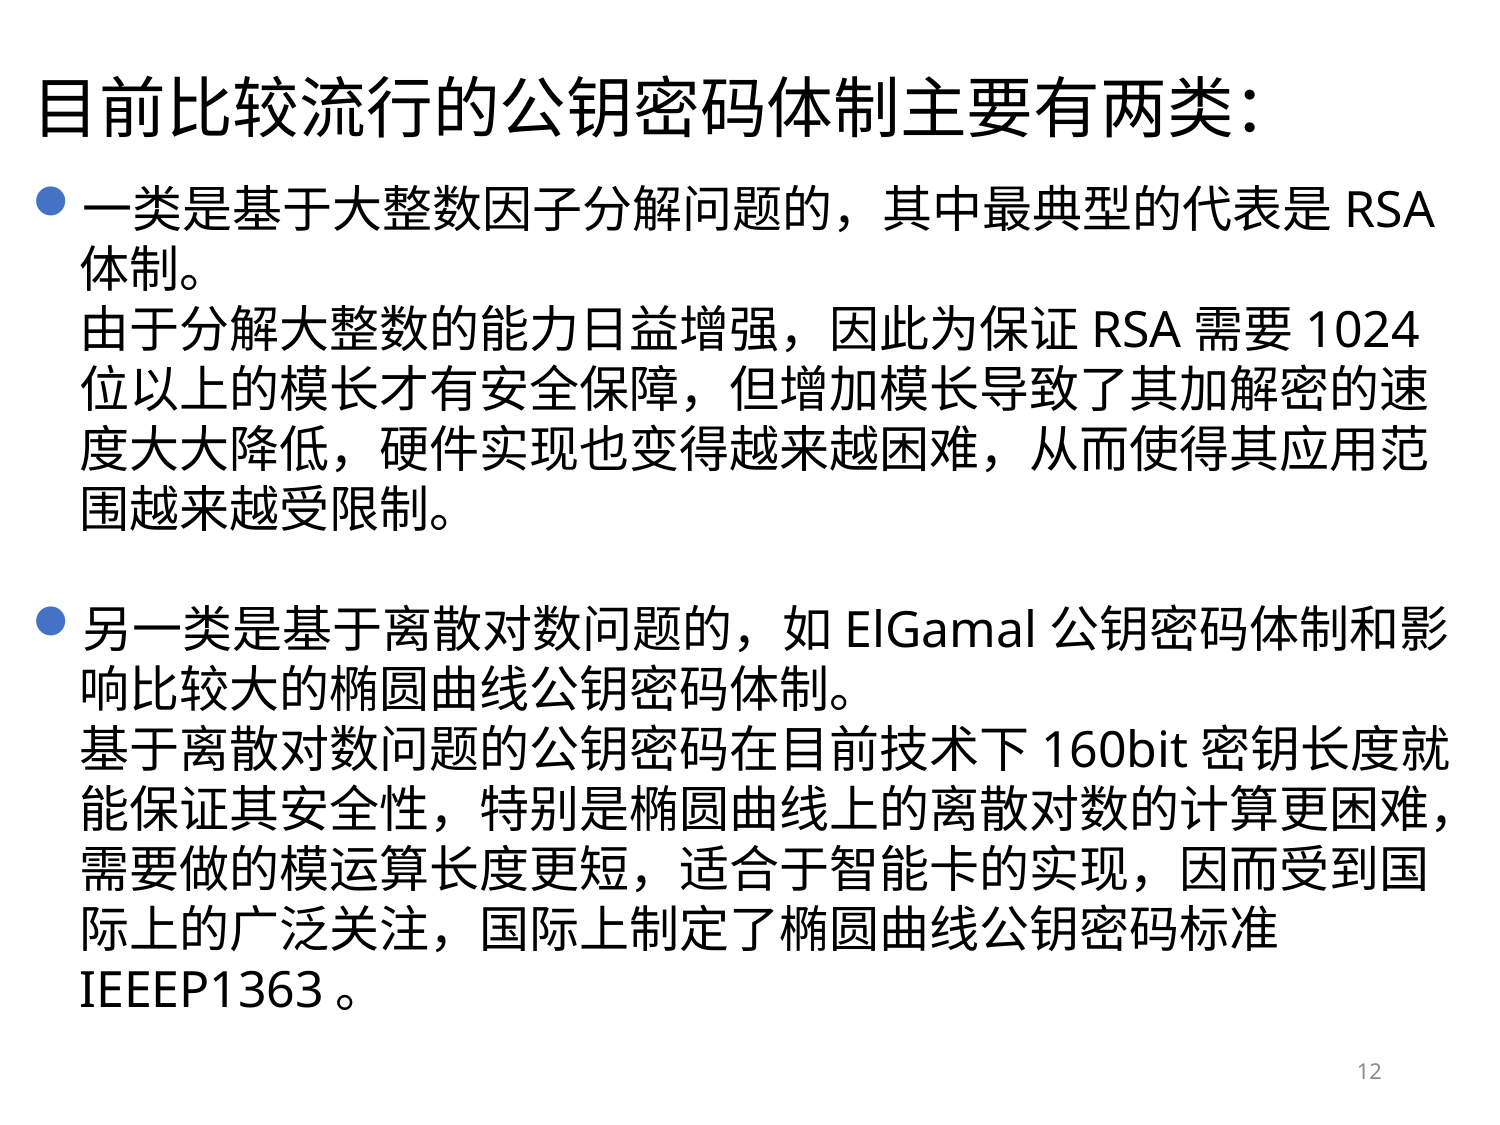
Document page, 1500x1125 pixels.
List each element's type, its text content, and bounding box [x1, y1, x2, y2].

title [103, 59, 1397, 170]
slide_number 12 [1059, 1042, 1397, 1103]
text_box 一类是基于大整数因子分解问题的，其中最典型的代表是RSA体制。 由于分解大整数的能力日益增强，因此为保证RSA需要1024位以上的模长才有安全保障，但增加模长导致了其加解密的速度大大降低，硬件实现也变得越来越困难，从而使得其应用范围越来越受限制。 另一类是基于离散对数问题的，如ElGamal公钥密码体制和影响比较大的椭圆曲线公钥密码体制。 基于离散对数问题的公钥密码在目前技术下160bit密钥长度就能保证其安全性，特别是椭圆曲线上的离散对数的计算更困难，需要做的模运算长度更短，适合于智能卡的实现，因而受到国际上的广泛关注，国际上制定了椭圆曲线公钥密码标准IEEEP1363。 [17, 170, 1482, 1026]
text_box 目前比较流行的公钥密码体制主要有两类： [17, 58, 1312, 154]
